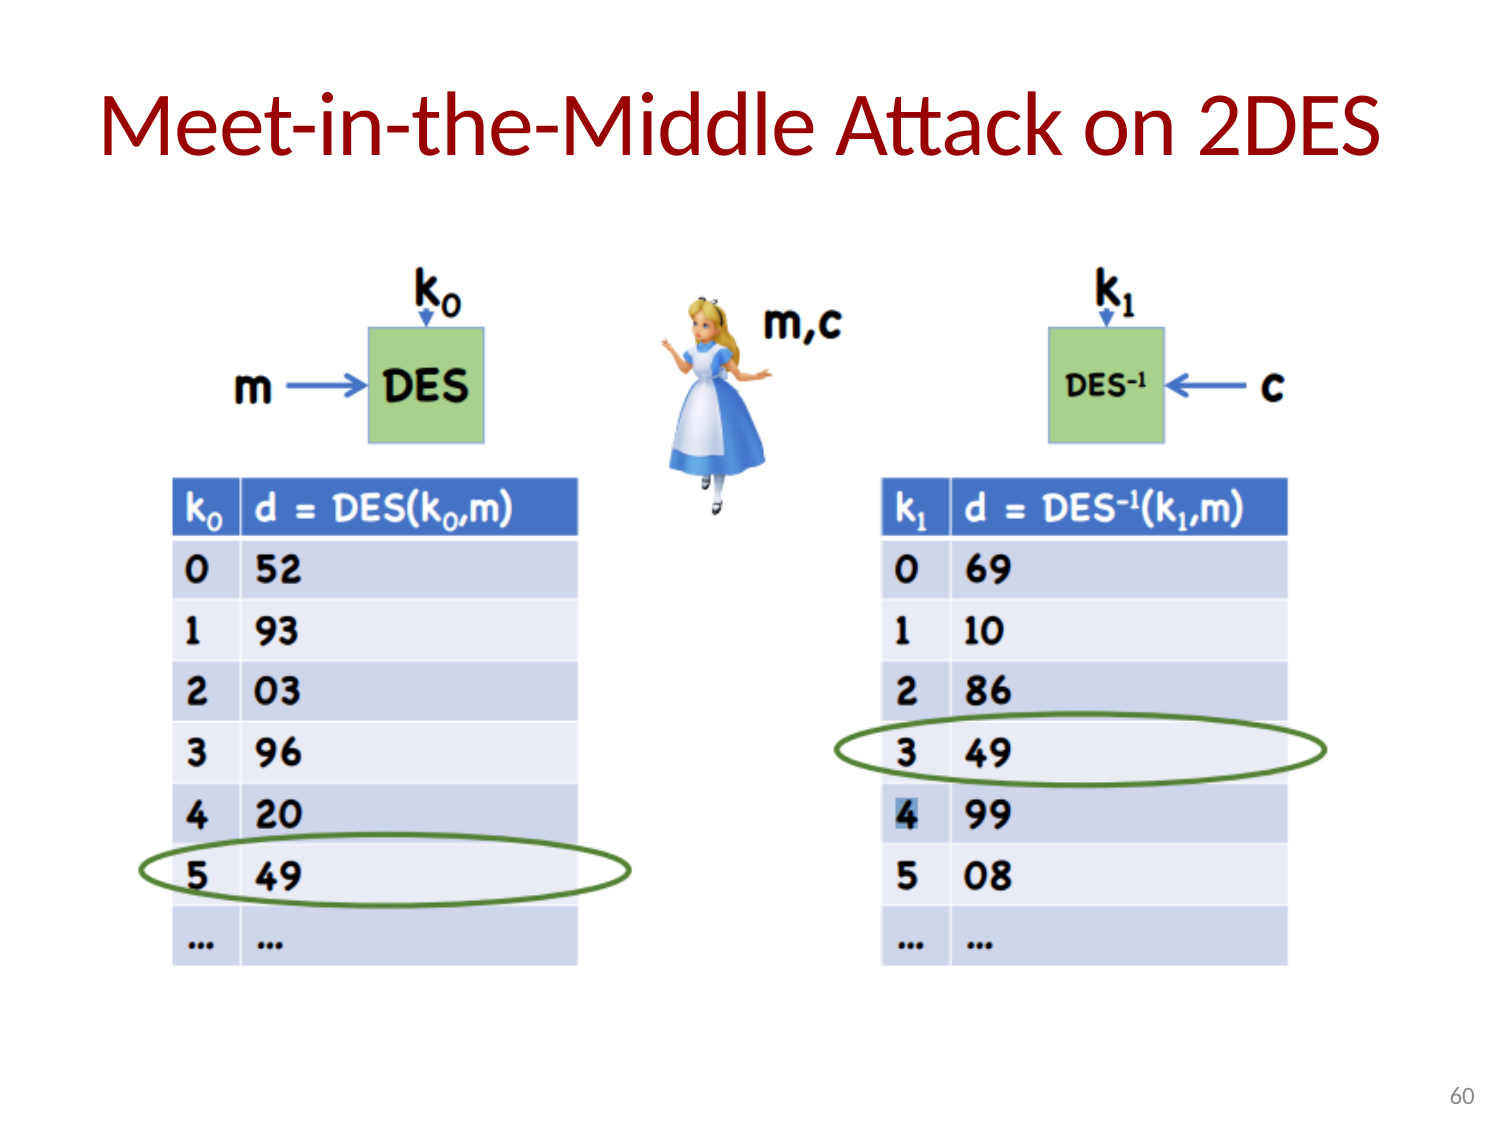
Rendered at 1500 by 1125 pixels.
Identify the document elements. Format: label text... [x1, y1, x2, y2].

picture [137, 262, 1331, 979]
title Meet-in-the-Middle Attack on 2DES [75, 24, 1425, 213]
slide_number 60 [1125, 1065, 1475, 1125]
